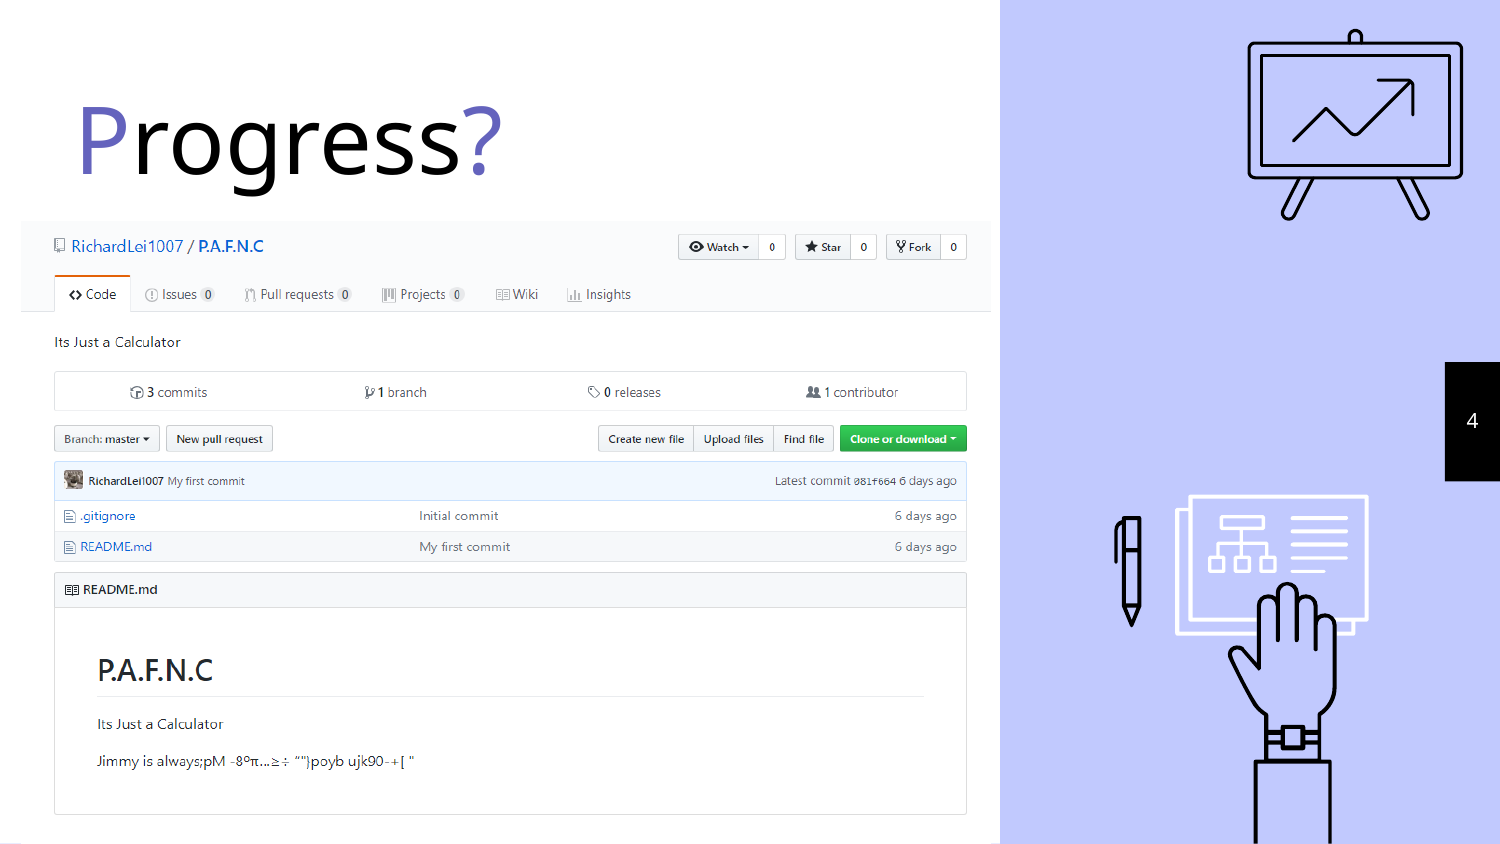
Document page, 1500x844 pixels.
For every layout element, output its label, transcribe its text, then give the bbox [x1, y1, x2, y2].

title Progress? [59, 67, 847, 209]
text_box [1114, 494, 1369, 844]
slide_number 4 [1444, 362, 1500, 482]
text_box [1248, 30, 1462, 220]
picture [21, 221, 991, 844]
